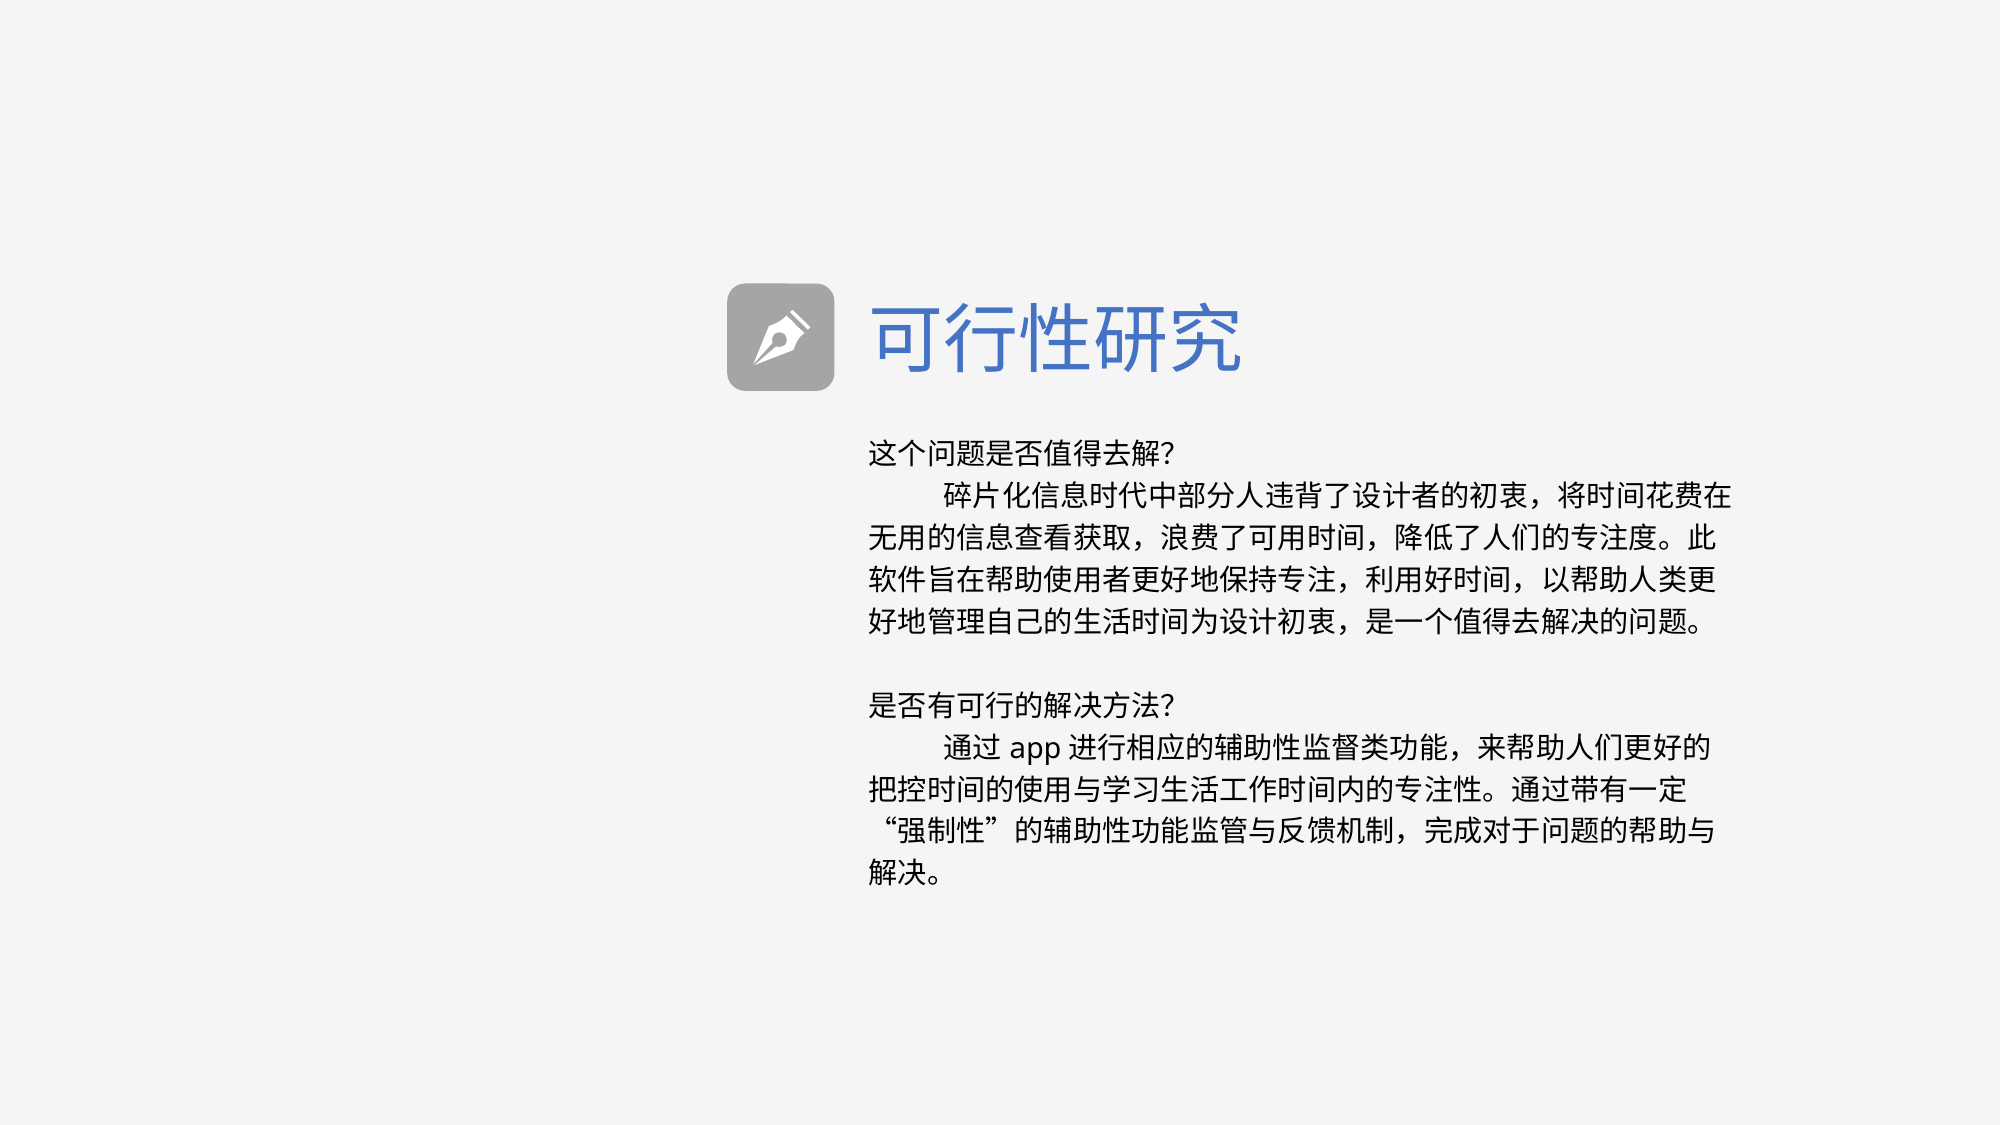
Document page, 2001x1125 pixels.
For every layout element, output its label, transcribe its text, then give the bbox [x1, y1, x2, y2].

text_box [727, 283, 835, 391]
text_box 这个问题是否值得去解？ 碎片化信息时代中部分人违背了设计者的初衷，将时间花费在无用的信息查看获取，浪费了可用时间，降低了人们的专注度。此软件旨在帮助使用者更好地保持专注，利用好时间，以帮助人类更好地管理自己的生活时间为设计初衷，是一个值得去解决的问题。 是否有可行的解决方法？ 通过app进行相应的辅助性监督类功能，来帮助人们更好的把控时间的使用与学习生活工作时间内的专注性。通过带有一定“强制性”的辅助性功能监管与反馈机制，完成对于问题的帮助与解决。 [853, 420, 1754, 892]
text_box 可行性研究 [853, 294, 1277, 386]
